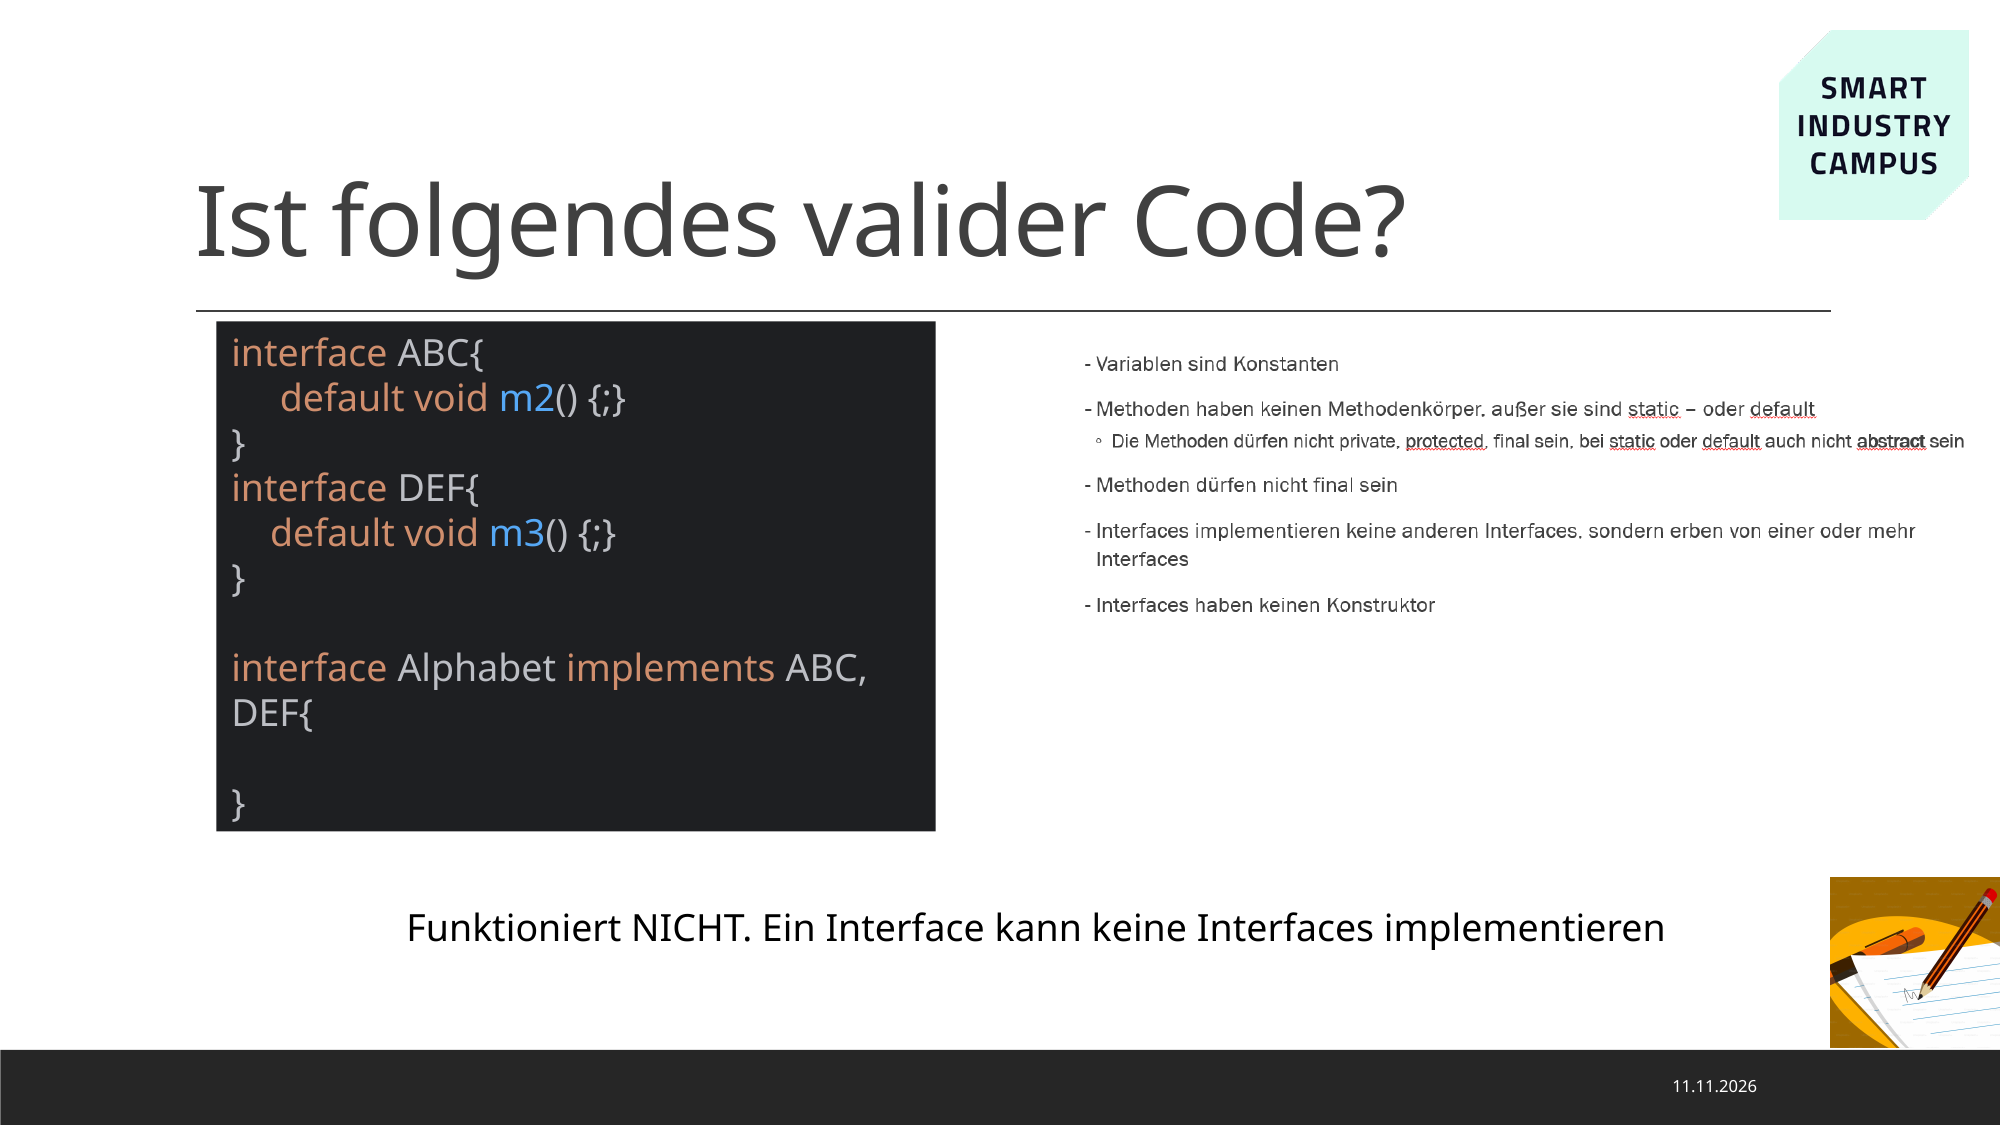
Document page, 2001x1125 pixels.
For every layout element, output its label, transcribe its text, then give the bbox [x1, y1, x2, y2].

picture [1829, 876, 2000, 1049]
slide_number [1348, 1057, 1773, 1118]
text_box interface ABC{ default void m2() {;} } interface DEF{ default void m3() {;} } interface Alphabet implements ABC, DEF{ } [216, 321, 936, 832]
picture [1778, 30, 1969, 220]
title Ist folgendes valider Code? [180, 47, 1830, 285]
text_box Funktioniert NICHT. Ein Interface kann keine Interfaces implementieren [391, 896, 1682, 957]
picture [1067, 340, 1978, 632]
